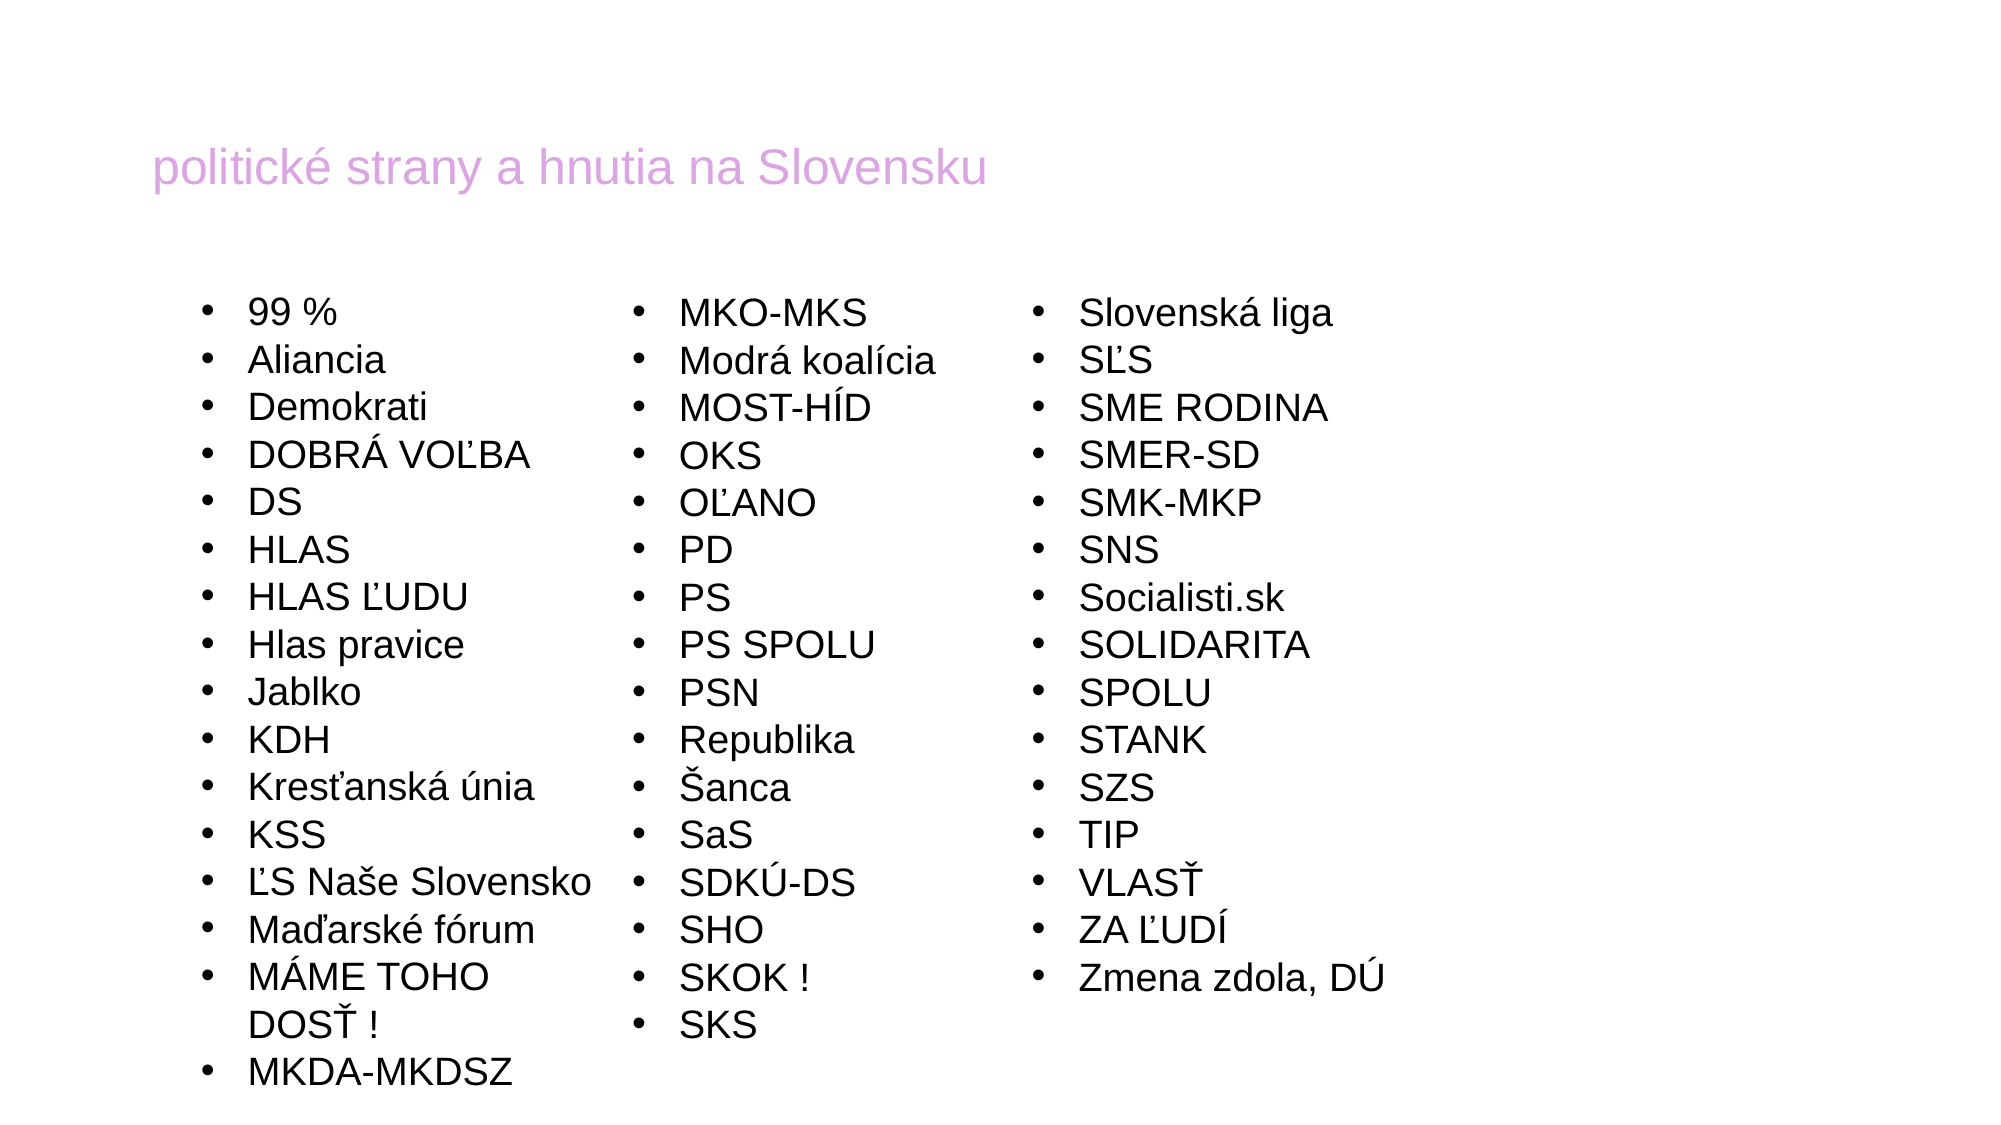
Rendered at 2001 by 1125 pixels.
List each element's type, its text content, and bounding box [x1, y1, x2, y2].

title politické strany a hnutia na Slovensku [137, 59, 1863, 278]
text_box Slovenská liga SĽS SME RODINA SMER-SD SMK-MKP SNS Socialisti.sk SOLIDARITA SPOLU STANK SZS TIP VLASŤ ZA ĽUDÍ Zmena zdola, DÚ [1016, 234, 1554, 1052]
text_box MKO-MKS Modrá koalícia MOST-HÍD OKS OĽANO PD PS PS SPOLU PSN Republika Šanca SaS SDKÚ-DS SHO SKOK ! SKS [617, 234, 1176, 1100]
text_box 99 % Aliancia Demokrati DOBRÁ VOĽBA DS HLAS HLAS ĽUDU Hlas pravice Jablko KDH Kresťanská únia KSS ĽS Naše Slovensko Maďarské fórum MÁME TOHO DOSŤ ! MKDA-MKDSZ [185, 278, 618, 1101]
